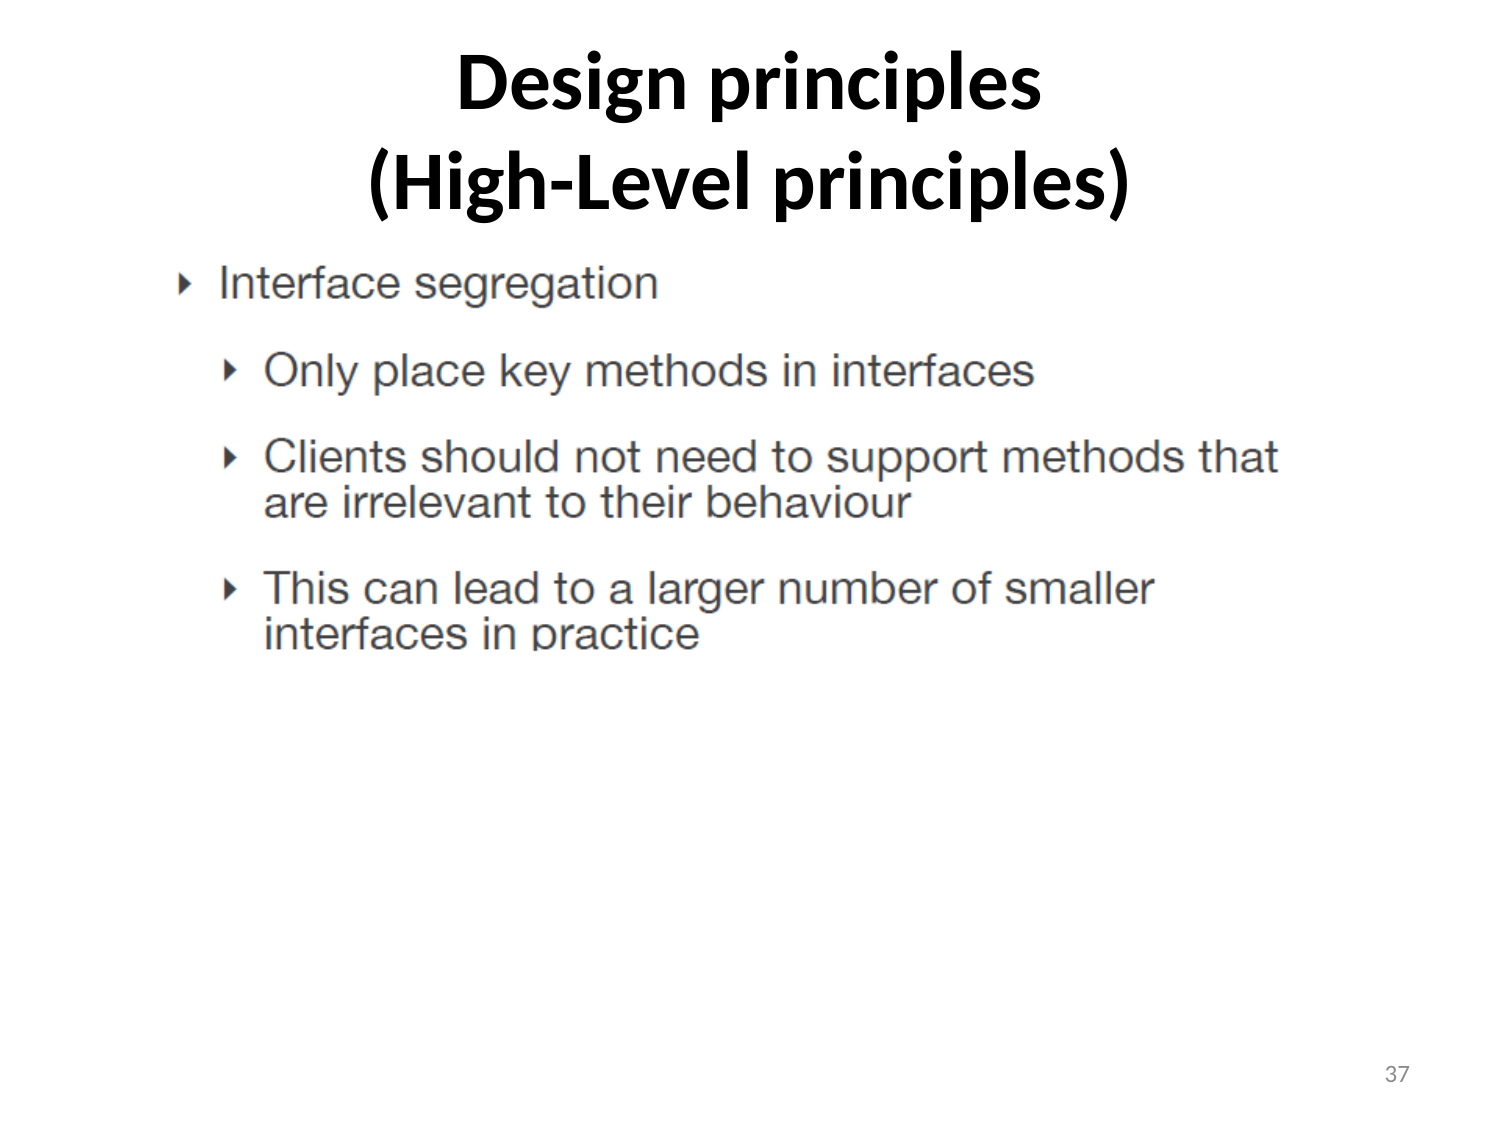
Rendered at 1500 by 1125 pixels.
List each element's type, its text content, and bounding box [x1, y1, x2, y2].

picture [159, 255, 1298, 659]
text_box Design principles (High-Level principles) [0, 19, 1500, 334]
slide_number 37 [1074, 1042, 1425, 1103]
